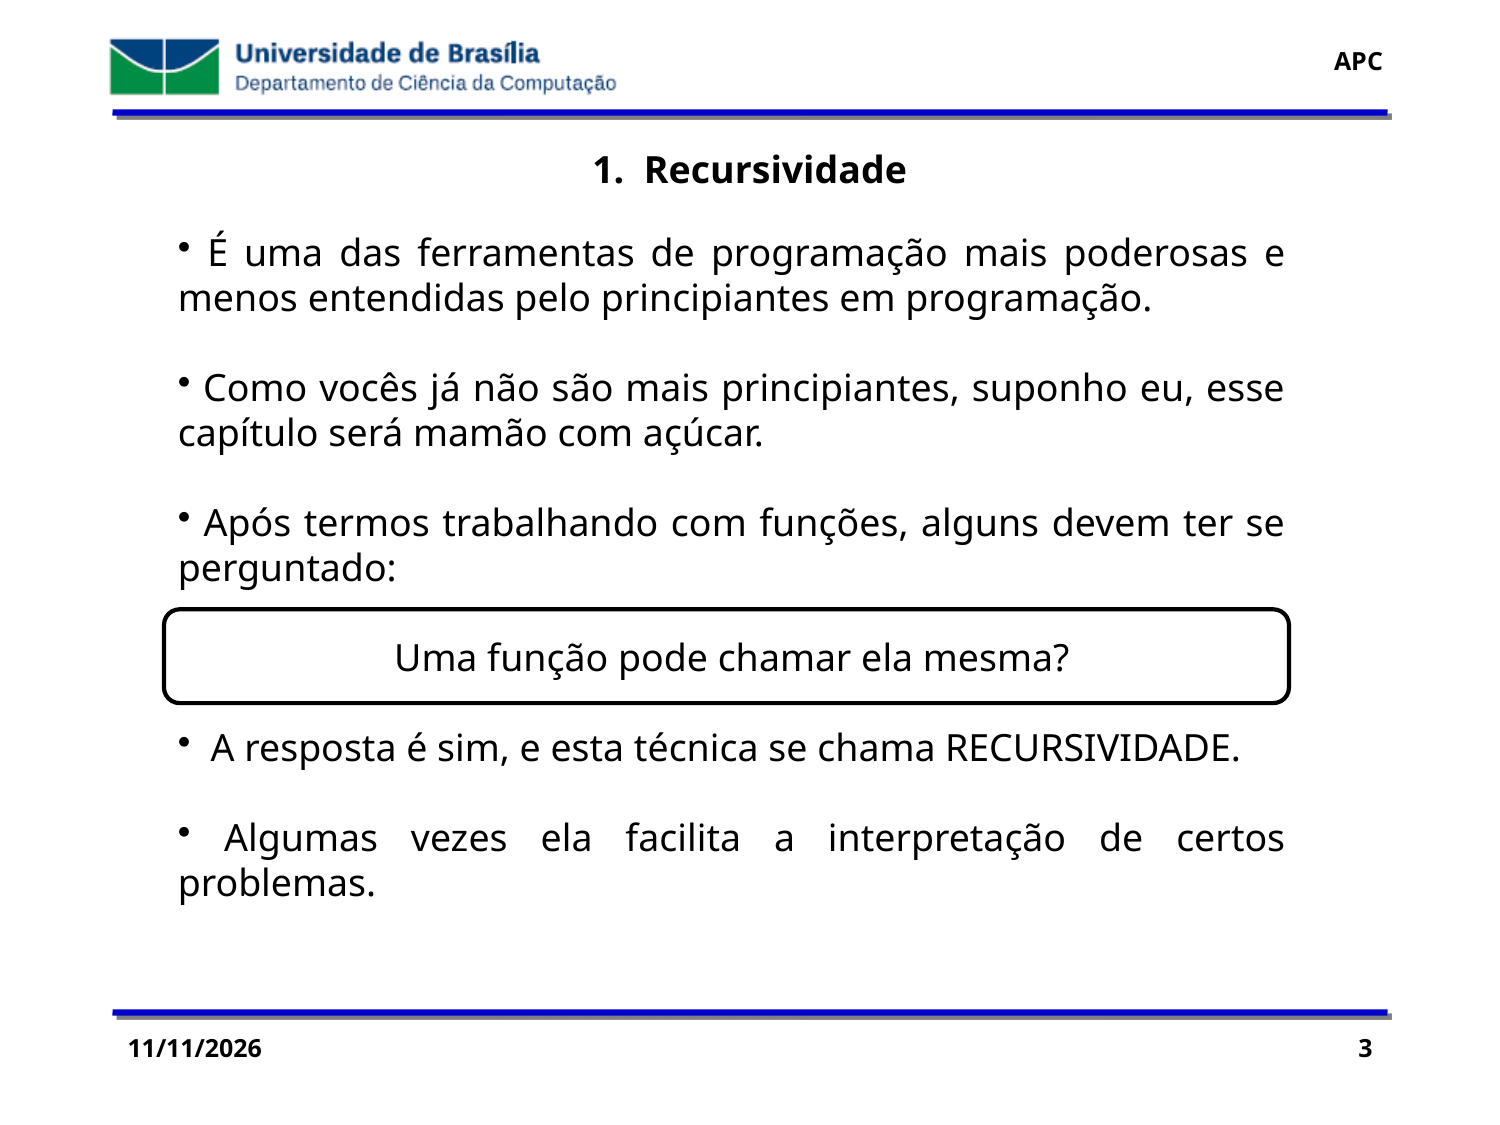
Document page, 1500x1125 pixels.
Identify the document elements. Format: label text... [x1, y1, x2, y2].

text_box 1. Recursividade [112, 138, 1388, 198]
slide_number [112, 1024, 426, 1101]
slide_number 3 [1074, 1024, 1388, 1101]
picture [105, 35, 632, 100]
text_box É uma das ferramentas de programação mais poderosas e menos entendidas pelo principiantes em programação. Como vocês já não são mais principiantes, suponho eu, esse capítulo será mamão com açúcar. Após termos trabalhando com funções, alguns devem ter se perguntado: Uma função pode chamar ela mesma? A resposta é sim, e esta técnica se chama RECURSIVIDADE. Algumas vezes ela facilita a interpretação de certos problemas. [163, 221, 1301, 956]
